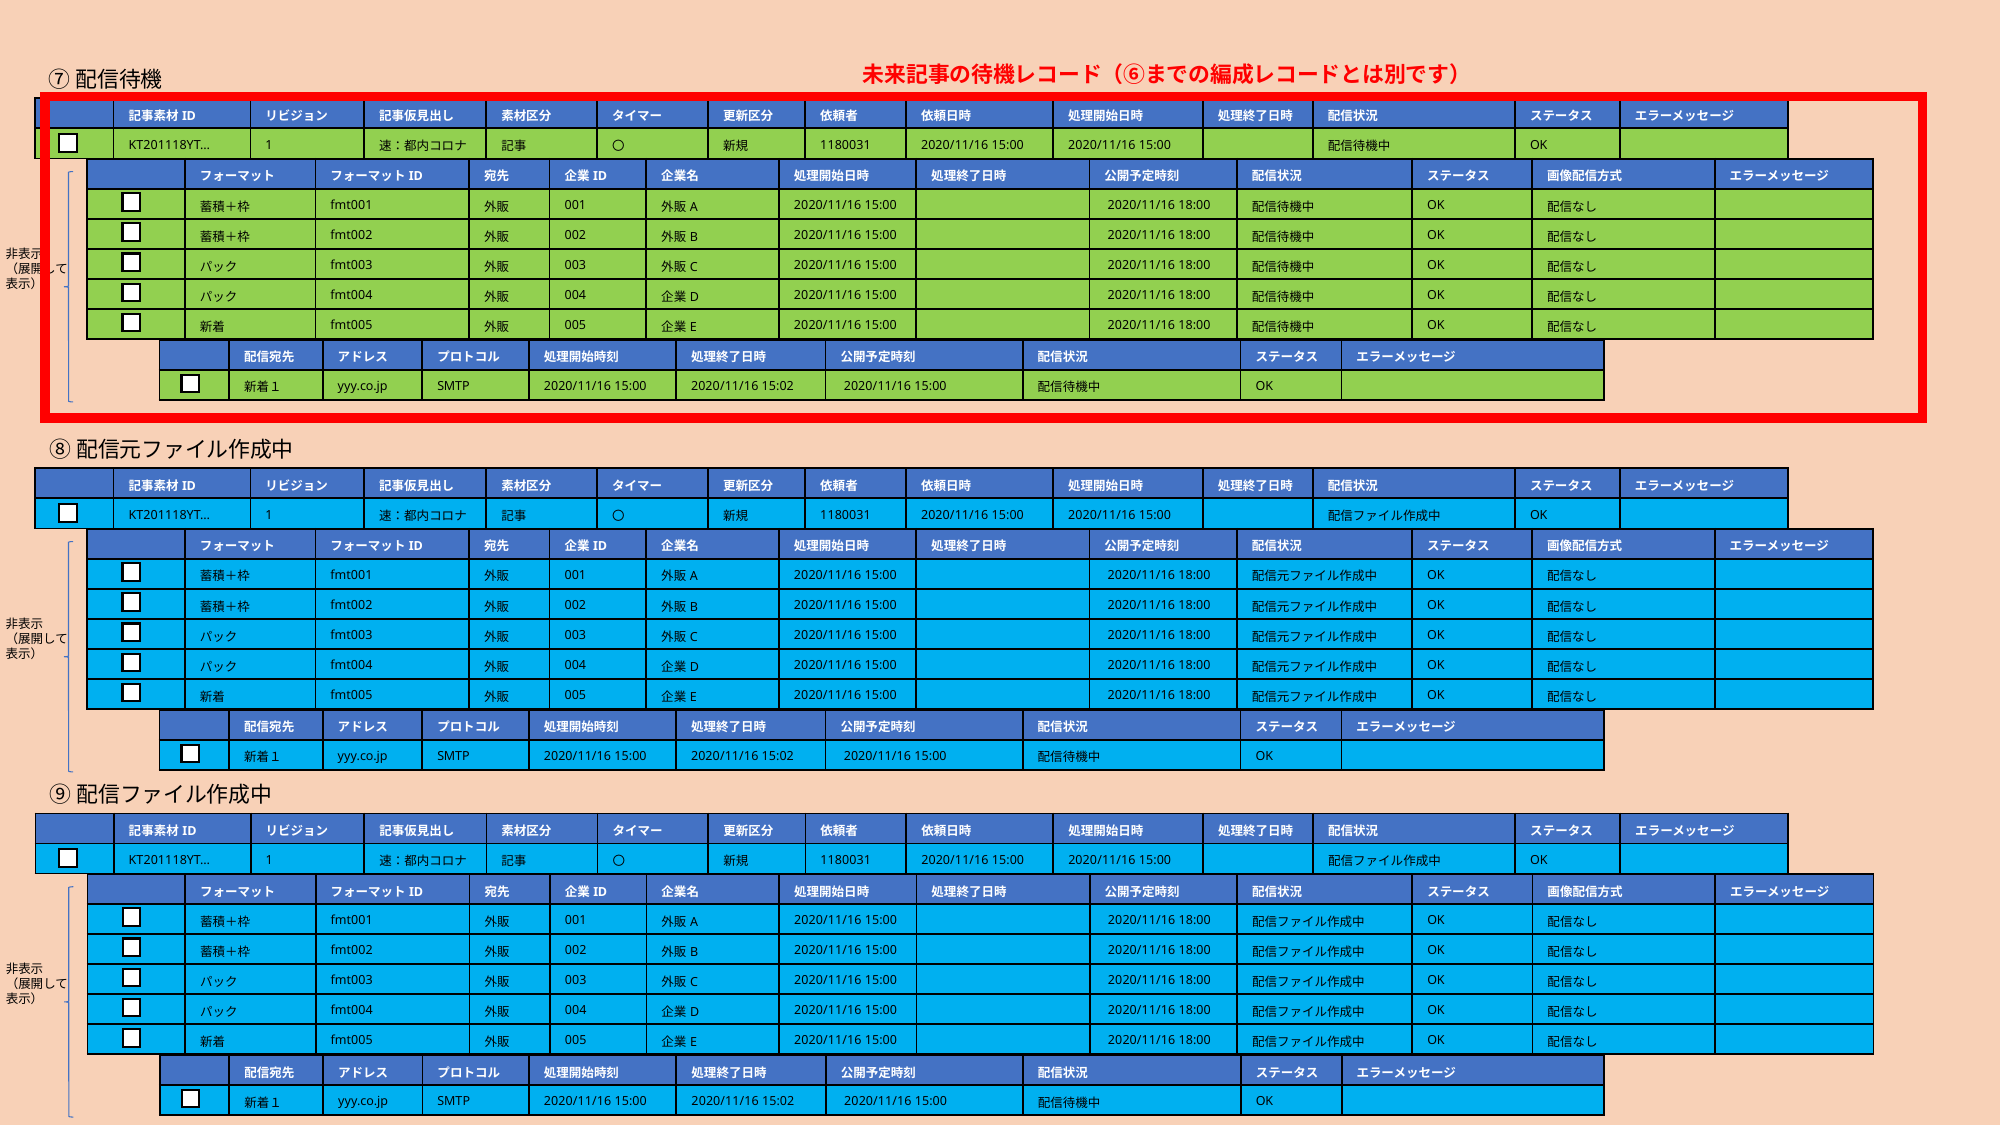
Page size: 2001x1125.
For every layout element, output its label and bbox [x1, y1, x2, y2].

table_cell [1533, 620, 1714, 648]
table_cell [1238, 620, 1411, 648]
table_cell [647, 620, 778, 648]
table_cell [1090, 620, 1236, 648]
table_cell [88, 560, 184, 588]
table_header [230, 711, 322, 739]
table_cell [917, 965, 1089, 993]
table_header [160, 711, 228, 739]
table_header [917, 875, 1089, 903]
table_cell [647, 680, 778, 708]
table_cell [141, 650, 184, 678]
table_cell [470, 560, 549, 588]
table_header [317, 875, 469, 903]
table_cell [230, 741, 322, 769]
table_cell [530, 1086, 675, 1114]
table_cell [1238, 965, 1411, 993]
table_cell [917, 935, 1089, 963]
table_header [252, 814, 363, 843]
table_cell [470, 680, 549, 708]
table_header [365, 814, 486, 843]
table_cell [647, 1025, 778, 1053]
table_cell [186, 1025, 315, 1053]
table_cell [1091, 935, 1236, 963]
table_header [1413, 530, 1531, 558]
table_cell [1238, 560, 1411, 588]
table_cell [780, 680, 915, 708]
table_cell [647, 560, 778, 588]
table_cell [1343, 1086, 1603, 1114]
table_header [1413, 875, 1532, 903]
table_cell [709, 844, 805, 873]
table_cell [88, 995, 122, 1023]
table_cell [780, 620, 915, 648]
table_header [677, 1056, 825, 1084]
table_header [487, 814, 597, 843]
table_header [1242, 1056, 1341, 1084]
table_cell [141, 995, 184, 1023]
table_header [907, 469, 1052, 497]
table_cell [88, 965, 122, 993]
table_cell [317, 905, 469, 933]
table_cell [1621, 844, 1787, 873]
table_cell [230, 1086, 322, 1114]
table_header [1024, 711, 1240, 739]
table_header [1533, 875, 1714, 903]
table_cell [1238, 680, 1411, 708]
table_cell [317, 1025, 469, 1053]
table_header [709, 814, 805, 843]
table_cell [186, 965, 315, 993]
table_cell [647, 995, 778, 1023]
table_cell [780, 590, 915, 618]
table_header [1716, 875, 1873, 903]
table_cell [780, 935, 916, 963]
table_cell [1533, 905, 1714, 933]
table_header [487, 469, 596, 497]
table_cell [647, 590, 778, 618]
table_header [1516, 814, 1619, 843]
table_header [186, 875, 315, 903]
table_cell [917, 590, 1089, 618]
table_header [907, 814, 1052, 843]
table_cell [1716, 1025, 1873, 1053]
table_header [1314, 814, 1514, 843]
table_cell [252, 844, 363, 873]
table_cell [917, 905, 1089, 933]
table_cell [1204, 844, 1312, 873]
table_cell [88, 935, 122, 963]
table_cell [1090, 680, 1236, 708]
table_cell [1716, 680, 1872, 708]
table_cell [1238, 590, 1411, 618]
table_header [36, 469, 113, 497]
table_cell [88, 650, 122, 678]
table_cell [1413, 965, 1532, 993]
table_header [647, 875, 778, 903]
table_cell [1090, 590, 1236, 618]
table_header [470, 875, 549, 903]
table_cell [907, 499, 1052, 528]
table_header [1621, 814, 1787, 843]
table_cell [470, 935, 549, 963]
table_cell [1716, 650, 1872, 678]
table_header [1342, 711, 1603, 739]
table_cell [316, 560, 468, 588]
table_cell [917, 560, 1089, 588]
table_header [827, 1056, 1022, 1084]
table_cell [598, 844, 707, 873]
table_cell [141, 590, 184, 618]
table_cell [1024, 1086, 1240, 1114]
table_cell [1091, 995, 1236, 1023]
table_header [598, 814, 707, 843]
table_header [1343, 1056, 1603, 1084]
table_cell [186, 650, 315, 678]
table_cell [1413, 620, 1531, 648]
table_header [324, 711, 421, 739]
table_cell [1533, 680, 1714, 708]
table_header [1204, 469, 1312, 497]
table_cell [647, 935, 778, 963]
table_cell [1342, 741, 1603, 769]
table_cell [423, 1086, 528, 1114]
table_cell [1716, 620, 1872, 648]
table_header [1314, 469, 1514, 497]
table_cell [186, 590, 315, 618]
table_cell [1621, 499, 1787, 528]
table_cell [324, 1086, 422, 1114]
table_header [423, 1056, 528, 1084]
table_cell [316, 680, 468, 708]
table_cell [1238, 935, 1411, 963]
table_cell [88, 1025, 184, 1053]
table_cell [470, 620, 549, 648]
table_cell [186, 560, 315, 588]
table_cell [88, 905, 184, 933]
table_header [470, 530, 549, 558]
table_cell [1413, 560, 1531, 588]
table_cell [550, 620, 645, 648]
table_cell [551, 905, 646, 933]
table_cell [917, 650, 1089, 678]
table_cell [780, 965, 916, 993]
table_cell [1314, 844, 1514, 873]
table_cell [36, 844, 113, 873]
table_cell [677, 741, 825, 769]
table_header [161, 1056, 228, 1084]
table_cell [1024, 741, 1240, 769]
table_cell [88, 590, 122, 618]
table_cell [806, 499, 905, 528]
table_cell [917, 620, 1089, 648]
table_header [917, 530, 1089, 558]
table_cell [1241, 741, 1341, 769]
table_header [324, 1056, 422, 1084]
table_cell [1054, 844, 1202, 873]
table_header [780, 875, 916, 903]
table_cell [780, 560, 915, 588]
table_header [1054, 814, 1202, 843]
table_cell [1090, 560, 1236, 588]
table_cell [470, 995, 549, 1023]
table_cell [1716, 905, 1873, 933]
table_cell [1413, 995, 1532, 1023]
table_cell [186, 935, 315, 963]
table_cell [806, 844, 905, 873]
table_cell [1716, 965, 1873, 993]
table_header [423, 711, 528, 739]
table_header [1516, 469, 1619, 497]
table_cell [470, 965, 549, 993]
table_cell [365, 499, 485, 528]
table_header [550, 530, 645, 558]
table_cell [1091, 905, 1236, 933]
table_cell [907, 844, 1052, 873]
table_cell [709, 499, 804, 528]
table_cell [1533, 965, 1714, 993]
table_header [230, 1056, 322, 1084]
table_cell [1238, 650, 1411, 678]
table_header [1204, 814, 1312, 843]
table_cell [1238, 995, 1411, 1023]
table_cell [550, 650, 645, 678]
table_header [806, 814, 905, 843]
table_cell [551, 995, 646, 1023]
table_cell [551, 1025, 646, 1053]
table_header [709, 469, 804, 497]
table_header [365, 469, 485, 497]
table_cell [780, 650, 915, 678]
table_cell [470, 905, 549, 933]
table_header [551, 875, 646, 903]
table_cell [1516, 844, 1619, 873]
table_cell [36, 499, 113, 528]
text_box [0, 0, 2000, 1125]
table_cell [1716, 995, 1873, 1023]
table_header [1238, 875, 1411, 903]
table_cell [1314, 499, 1514, 528]
table_cell [88, 620, 122, 648]
table_cell [1533, 995, 1714, 1023]
table_cell [647, 650, 778, 678]
table_cell [186, 680, 315, 708]
table_header [1241, 711, 1341, 739]
table_header [316, 530, 468, 558]
table_cell [317, 935, 469, 963]
table_cell [487, 499, 596, 528]
table_header [36, 814, 113, 843]
table_header [114, 469, 250, 497]
table_cell [647, 905, 778, 933]
table_cell [186, 620, 315, 648]
table_header [598, 469, 707, 497]
table_header [1621, 469, 1787, 497]
table_cell [647, 965, 778, 993]
table_cell [550, 590, 645, 618]
table_cell [1090, 650, 1236, 678]
table_cell [316, 590, 468, 618]
table_header [780, 530, 915, 558]
table_cell [1516, 499, 1619, 528]
table_header [251, 469, 363, 497]
table_cell [550, 680, 645, 708]
table_cell [1533, 590, 1714, 618]
table_cell [530, 741, 675, 769]
table_cell [1533, 650, 1714, 678]
table_cell [1533, 935, 1714, 963]
table_header [647, 530, 778, 558]
table_header [1054, 469, 1202, 497]
table_cell [470, 590, 549, 618]
table_header [36, 99, 44, 127]
table_cell [551, 935, 646, 963]
table_cell [317, 965, 469, 993]
table_header [1238, 530, 1411, 558]
table_cell [186, 905, 315, 933]
table_header [88, 875, 184, 903]
table_cell [917, 995, 1089, 1023]
table_cell [1091, 1025, 1236, 1053]
table_cell [780, 905, 916, 933]
table_cell [598, 499, 707, 528]
table_cell [1054, 499, 1202, 528]
table_header [186, 530, 315, 558]
table_cell [423, 741, 528, 769]
table_cell [1716, 590, 1872, 618]
table_cell [316, 650, 468, 678]
table_cell [141, 935, 184, 963]
table_header [530, 711, 675, 739]
table_cell [827, 1086, 1022, 1114]
table_cell [1204, 499, 1312, 528]
table_cell [826, 741, 1022, 769]
table_cell [1238, 905, 1411, 933]
table_cell [316, 620, 468, 648]
table_cell [551, 965, 646, 993]
table_header [677, 711, 825, 739]
table_cell [36, 129, 44, 158]
table_cell [1091, 965, 1236, 993]
table_cell [550, 560, 645, 588]
table_cell [115, 844, 250, 873]
table_cell [186, 995, 315, 1023]
table_cell [1413, 650, 1531, 678]
table_cell [88, 680, 184, 708]
table_header [530, 1056, 675, 1084]
table_cell [1413, 1025, 1532, 1053]
table_cell [917, 680, 1089, 708]
table_header [1091, 875, 1236, 903]
table_header [1716, 530, 1872, 558]
table_cell [1413, 590, 1531, 618]
table_cell [317, 995, 469, 1023]
table_cell [917, 1025, 1089, 1053]
table_cell [1238, 1025, 1411, 1053]
table_cell [114, 499, 250, 528]
table_cell [1242, 1086, 1341, 1114]
table_cell [1533, 1025, 1714, 1053]
table_cell [365, 844, 486, 873]
table_cell [1413, 680, 1531, 708]
table_cell [677, 1086, 825, 1114]
table_header [826, 711, 1022, 739]
table_header [1024, 1056, 1240, 1084]
table_header [115, 814, 250, 843]
table_cell [1716, 560, 1872, 588]
table_header [1533, 530, 1714, 558]
table_cell [1533, 560, 1714, 588]
table_header [806, 469, 905, 497]
table_cell [470, 1025, 549, 1053]
table_cell [251, 499, 363, 528]
table_cell [324, 741, 421, 769]
table_cell [161, 1086, 228, 1114]
table_cell [160, 741, 228, 769]
table_cell [1413, 935, 1532, 963]
table_cell [780, 995, 916, 1023]
table_header [1090, 530, 1236, 558]
table_cell [470, 650, 549, 678]
table_header [88, 530, 184, 558]
table_cell [487, 844, 597, 873]
table_cell [1413, 905, 1532, 933]
table_cell [141, 620, 184, 648]
table_cell [1716, 935, 1873, 963]
table_cell [780, 1025, 916, 1053]
table_cell [141, 965, 184, 993]
